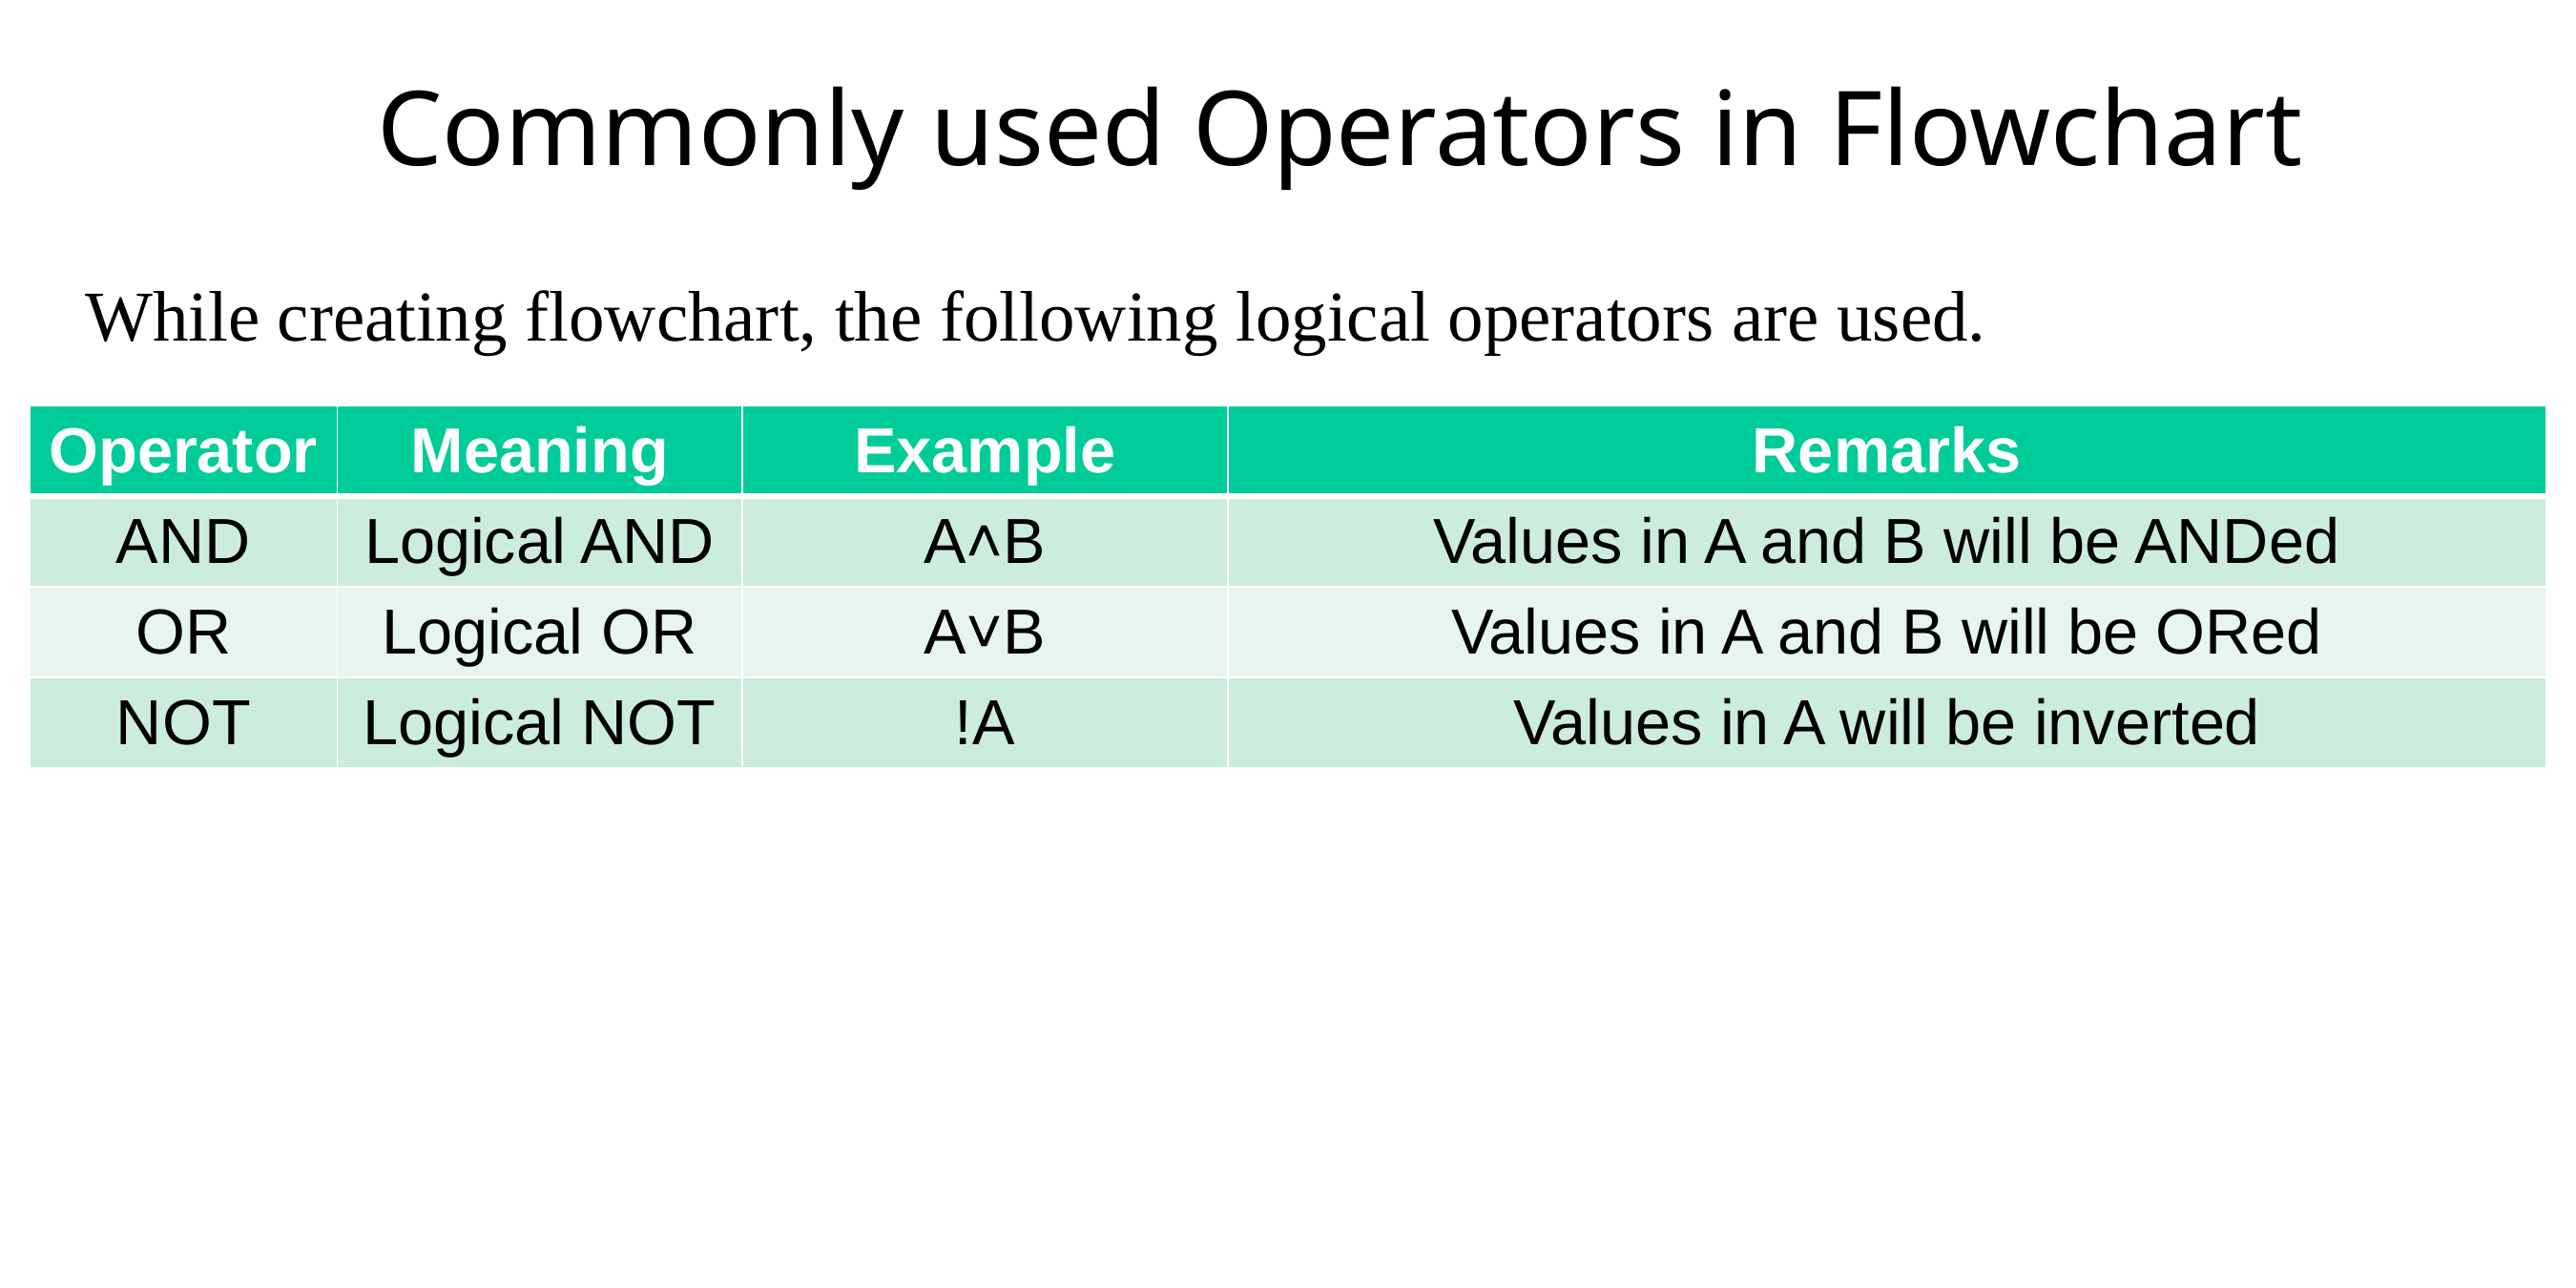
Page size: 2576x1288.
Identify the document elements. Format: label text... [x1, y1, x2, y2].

table_header Remarks [1229, 406, 2545, 493]
table_cell Values in A will be inverted [1229, 678, 2545, 767]
text_box Commonly used Operators in Flowchart [178, 59, 2503, 189]
table_header Meaning [338, 406, 741, 493]
table_cell OR [31, 588, 337, 676]
table_header Example [743, 406, 1227, 493]
table_cell A˅B [743, 588, 1227, 676]
table_header Operator [31, 406, 337, 493]
table_cell Values in A and B will be ANDed [1229, 499, 2545, 586]
title While creating flowchart, the following logical operators are used. [71, 262, 2433, 382]
table_cell Logical AND [338, 499, 741, 586]
table_cell Logical OR [338, 588, 741, 676]
table_cell !A [743, 678, 1227, 767]
table_cell Logical NOT [338, 678, 741, 767]
table_cell AND [31, 499, 337, 586]
table_cell NOT [31, 678, 337, 767]
table_cell A˄B [743, 499, 1227, 586]
table_cell Values in A and B will be ORed [1229, 588, 2545, 676]
